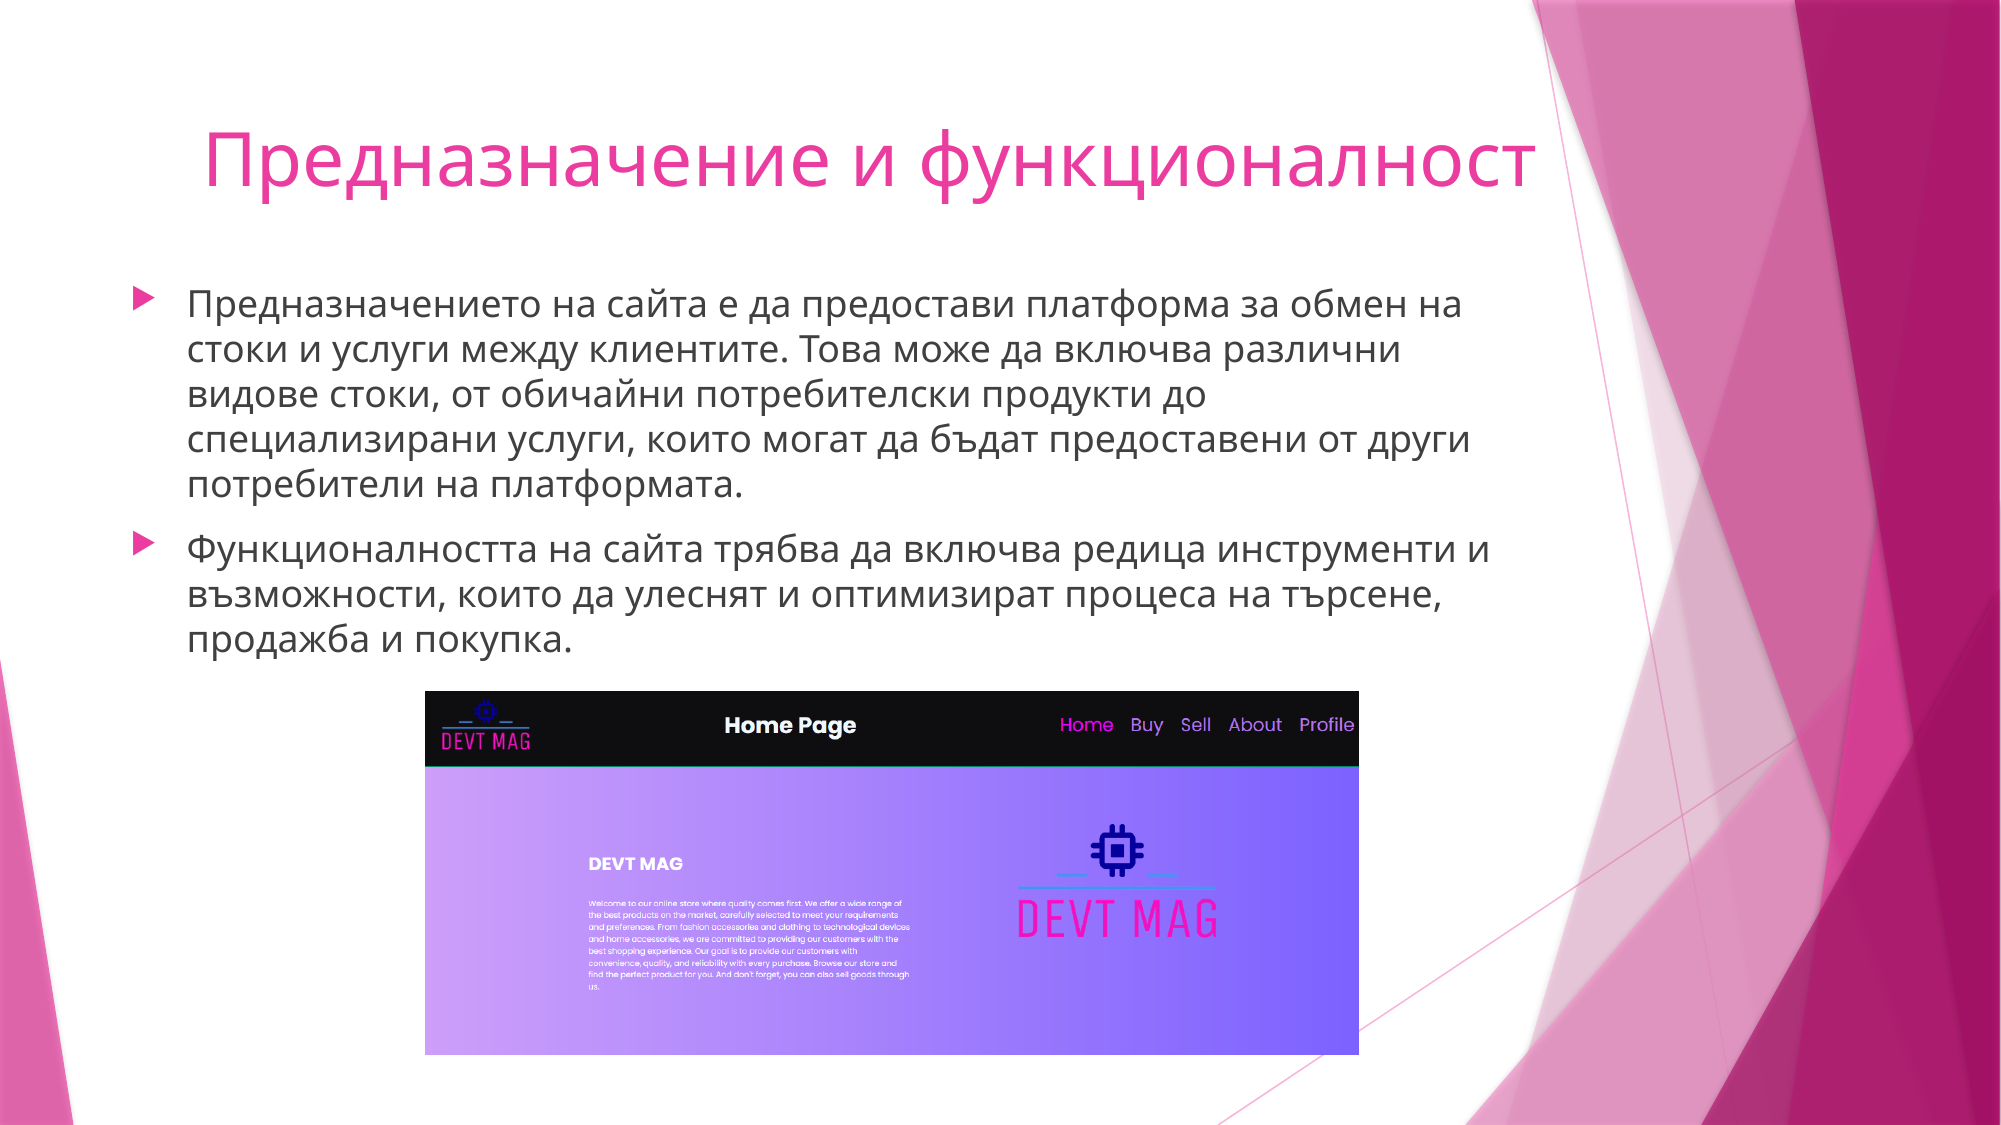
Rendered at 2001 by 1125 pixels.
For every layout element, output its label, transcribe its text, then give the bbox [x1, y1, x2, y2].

title Предназначение и функционалност [187, 104, 1598, 321]
list Предназначението на сайта е да предостави платформа за обмен на стоки и услуги между клиентите. Това може да включва различни видове стоки, от обичайни потребителски продукти до специализирани услуги, които могат да бъдат предоставени от други потребители на платформата. Функционалността на сайта трябва да включва редица инструменти и възможности, които да улеснят и оптимизират процеса на търсене, продажба и покупка. [115, 272, 1526, 909]
picture [424, 690, 1360, 1055]
